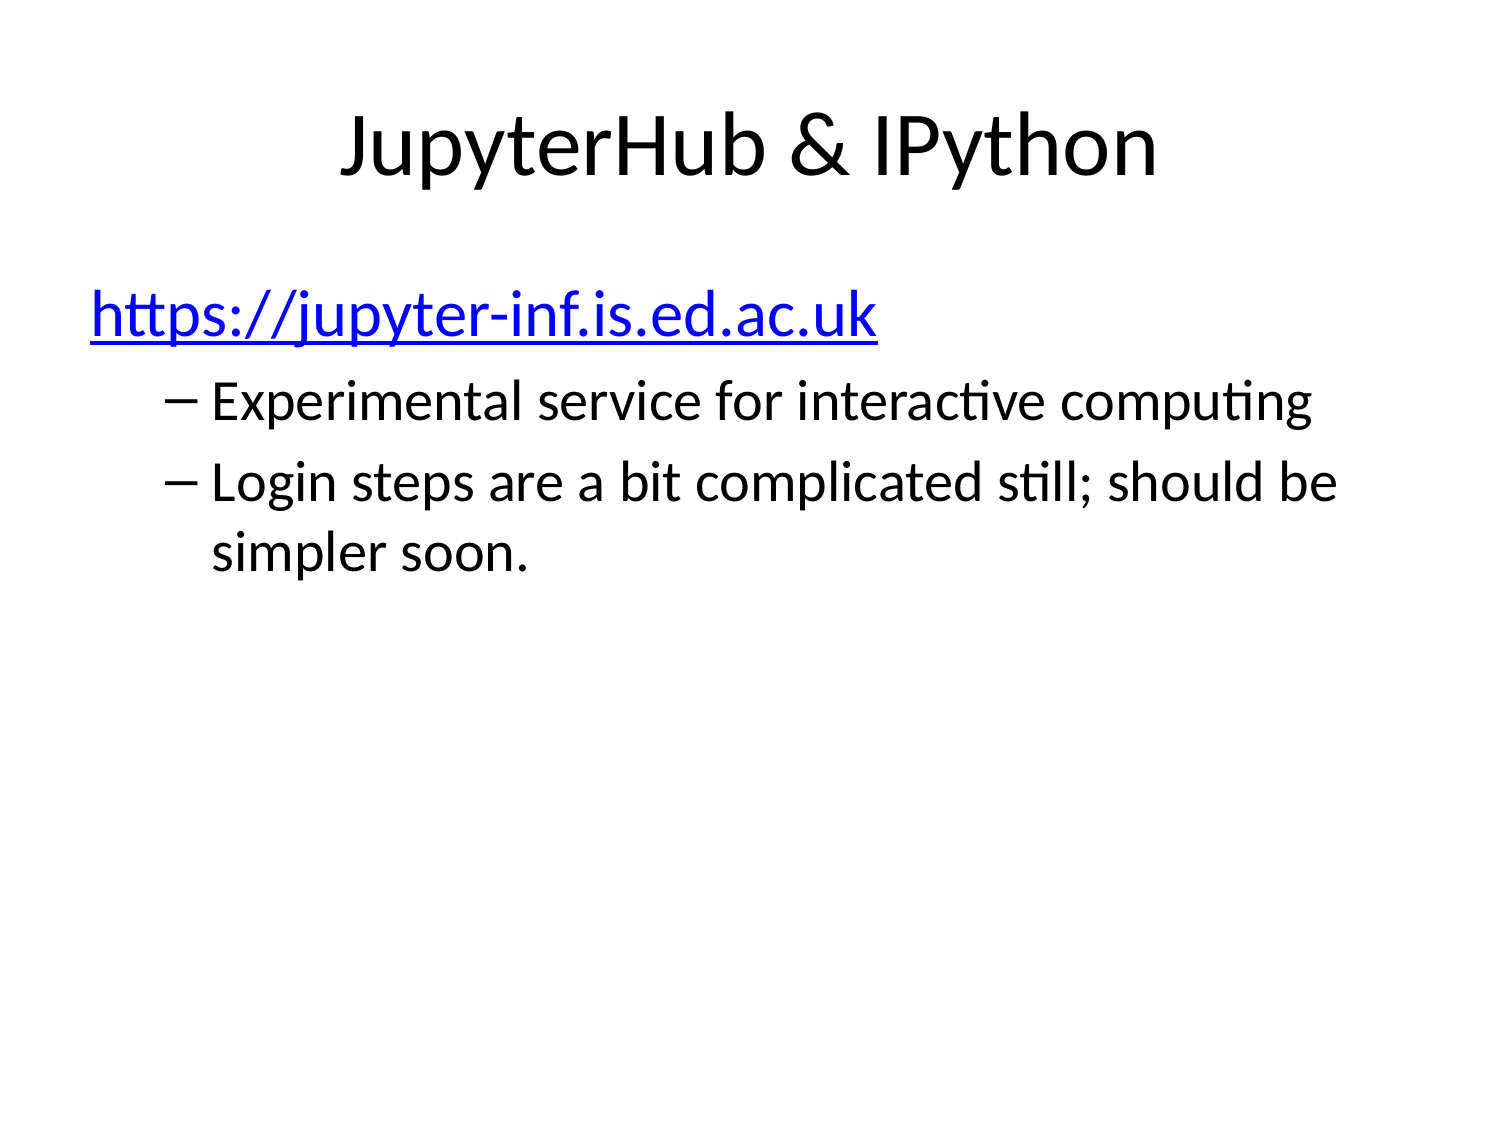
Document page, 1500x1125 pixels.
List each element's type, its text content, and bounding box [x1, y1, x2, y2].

title JupyterHub & IPython [75, 45, 1425, 233]
list https://jupyter-inf.is.ed.ac.uk Experimental service for interactive computing Login steps are a bit complicated still; should be simpler soon. [75, 262, 1425, 1005]
